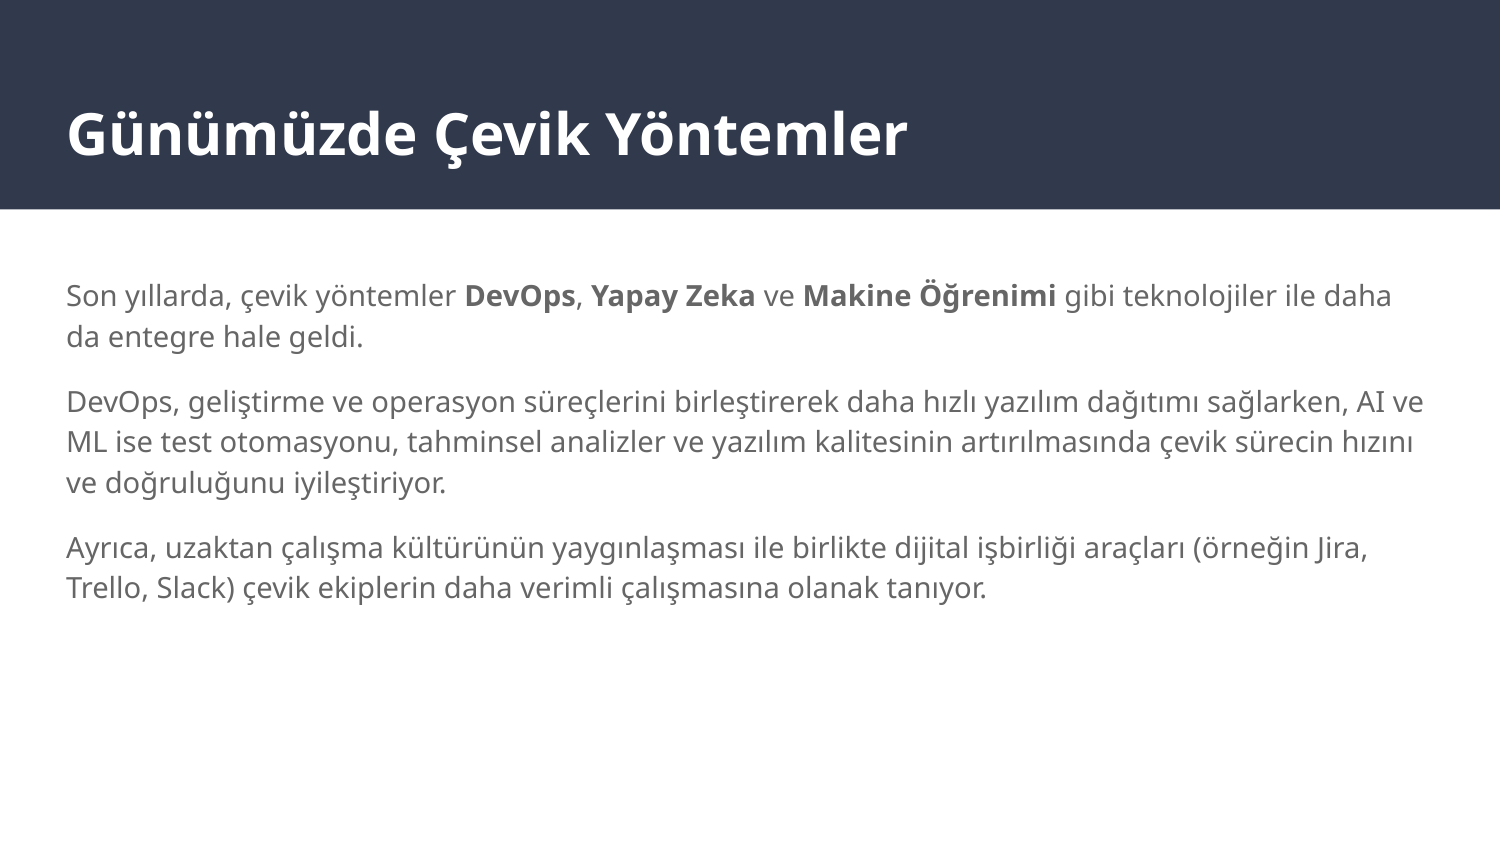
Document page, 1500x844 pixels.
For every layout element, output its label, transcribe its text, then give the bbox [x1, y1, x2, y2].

list Son yıllarda, çevik yöntemler DevOps, Yapay Zeka ve Makine Öğrenimi gibi teknolojiler ile daha da entegre hale geldi. DevOps, geliştirme ve operasyon süreçlerini birleştirerek daha hızlı yazılım dağıtımı sağlarken, AI ve ML ise test otomasyonu, tahminsel analizler ve yazılım kalitesinin artırılmasında çevik sürecin hızını ve doğruluğunu iyileştiriyor. Ayrıca, uzaktan çalışma kültürünün yaygınlaşması ile birlikte dijital işbirliği araçları (örneğin Jira, Trello, Slack) çevik ekiplerin daha verimli çalışmasına olanak tanıyor. [51, 257, 1449, 765]
title Günümüzde Çevik Yöntemler [51, 82, 1449, 185]
